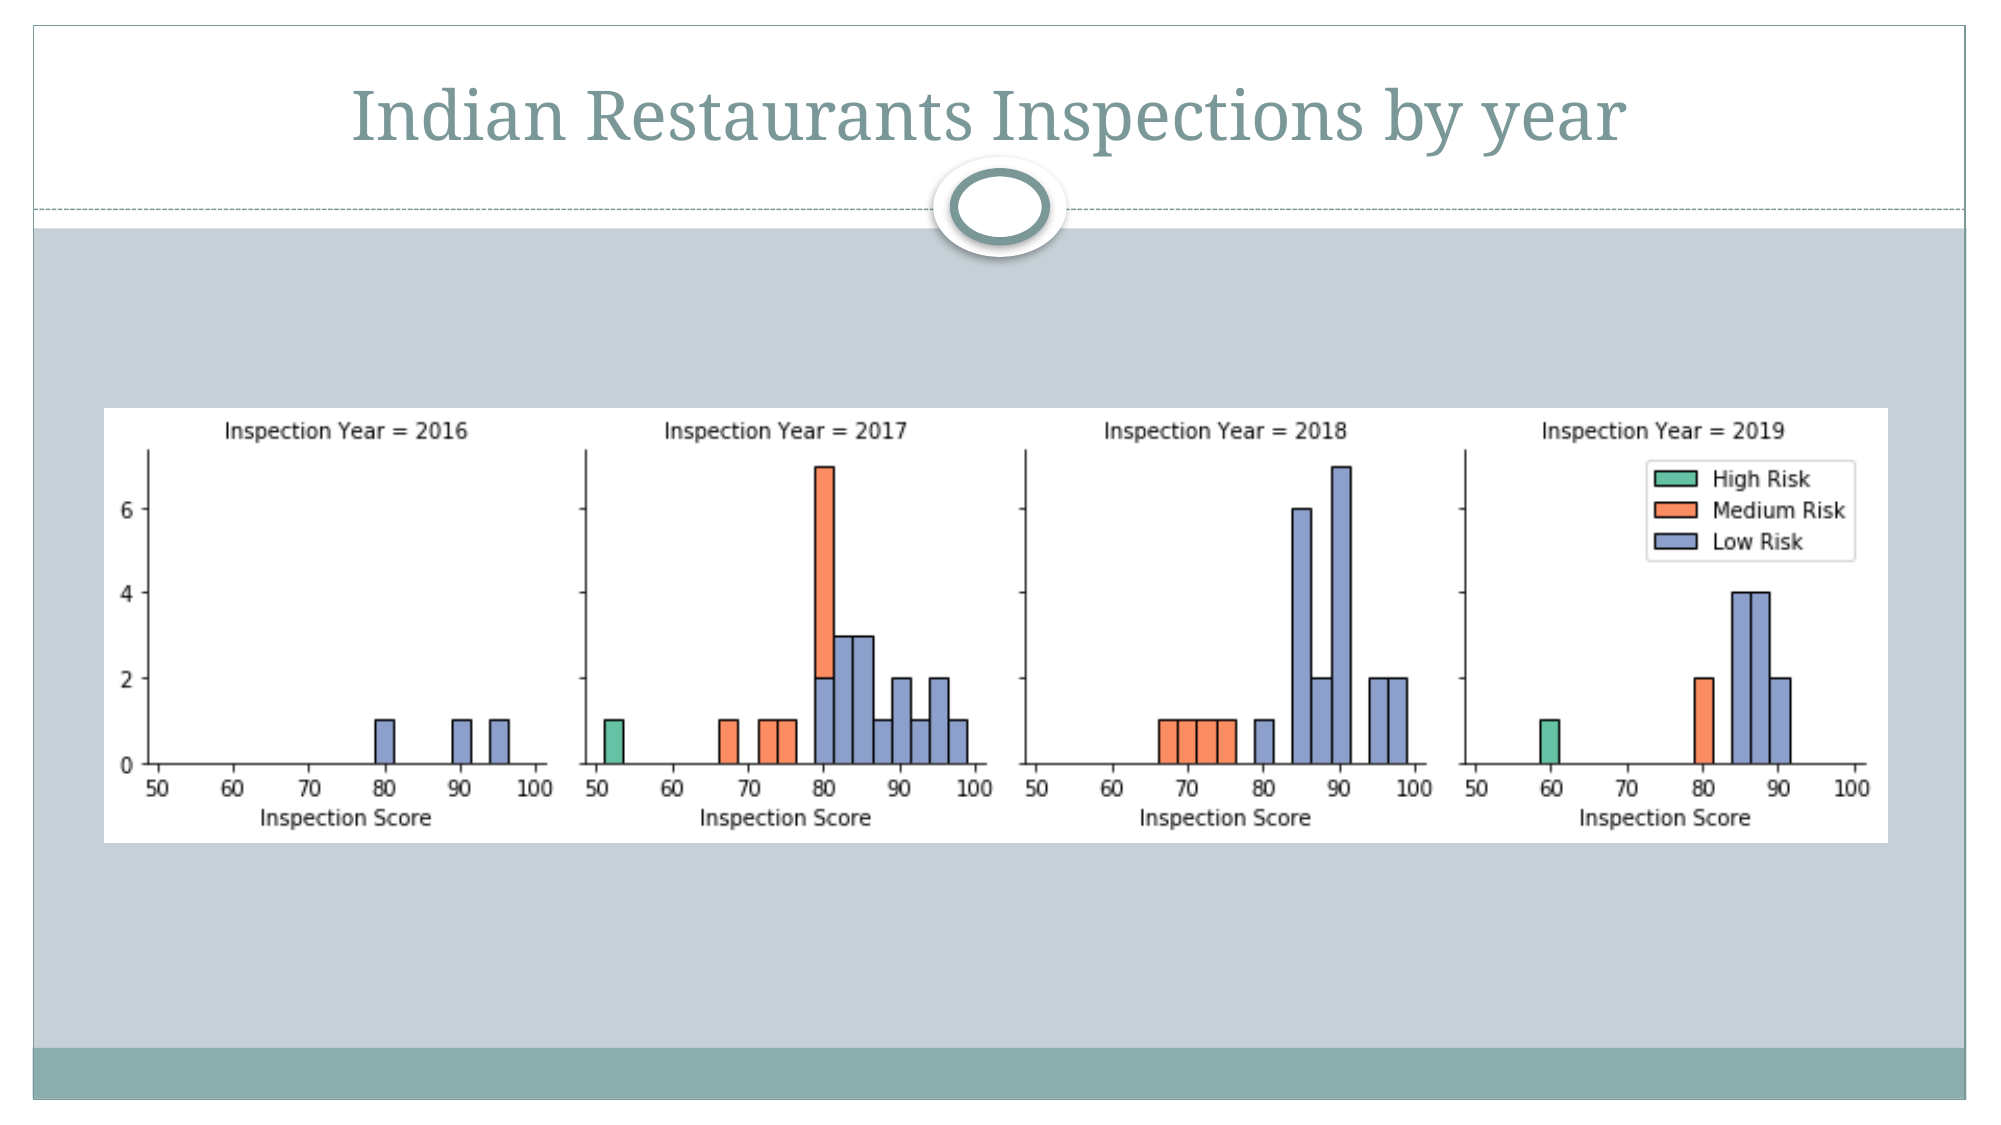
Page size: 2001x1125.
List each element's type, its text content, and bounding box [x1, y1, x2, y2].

title Indian Restaurants Inspections by year [66, 37, 1933, 162]
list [103, 408, 1889, 843]
